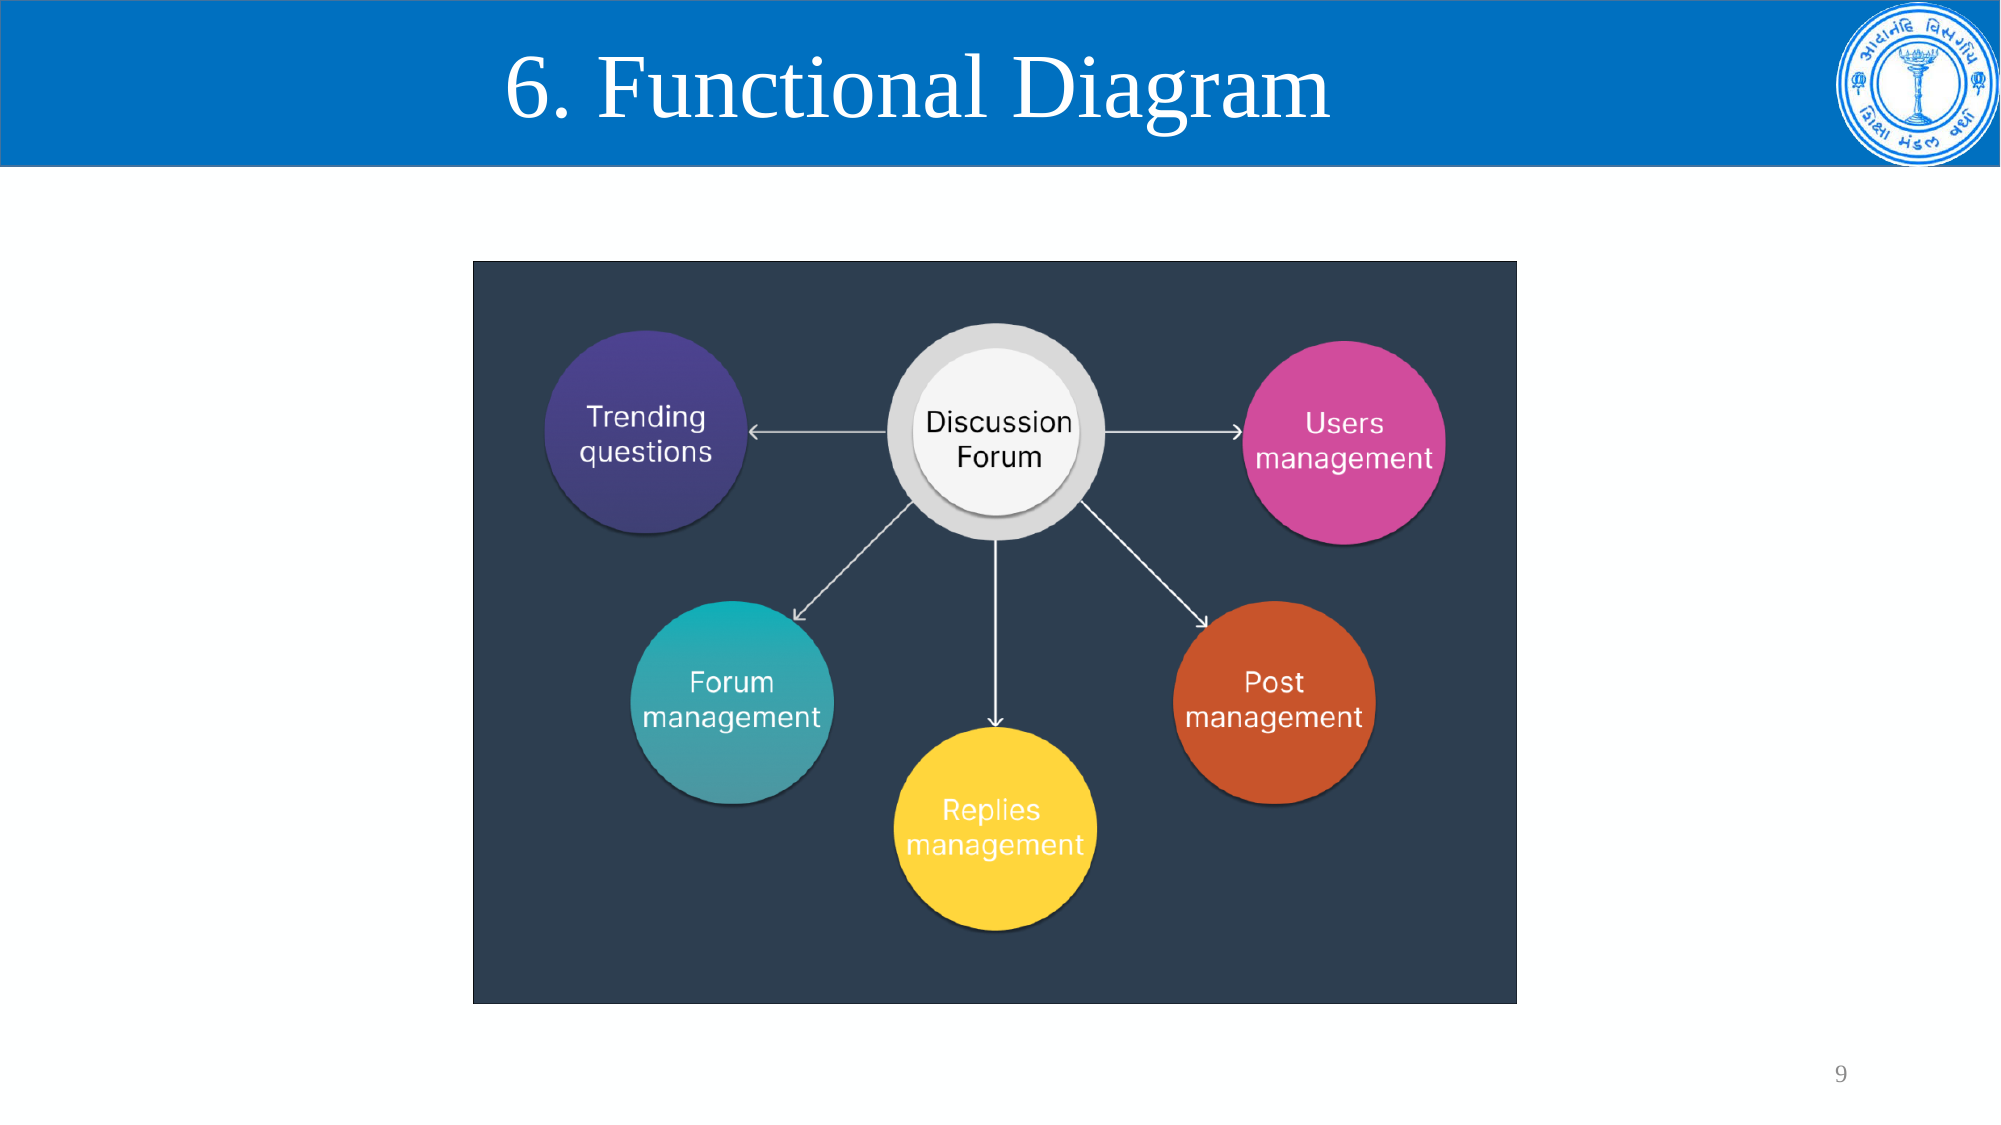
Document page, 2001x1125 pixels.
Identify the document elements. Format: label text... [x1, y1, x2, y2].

picture [1836, 2, 2000, 167]
title 6. Functional Diagram [0, 15, 1838, 161]
slide_number 9 [1412, 1042, 1863, 1103]
picture [473, 261, 1517, 1004]
